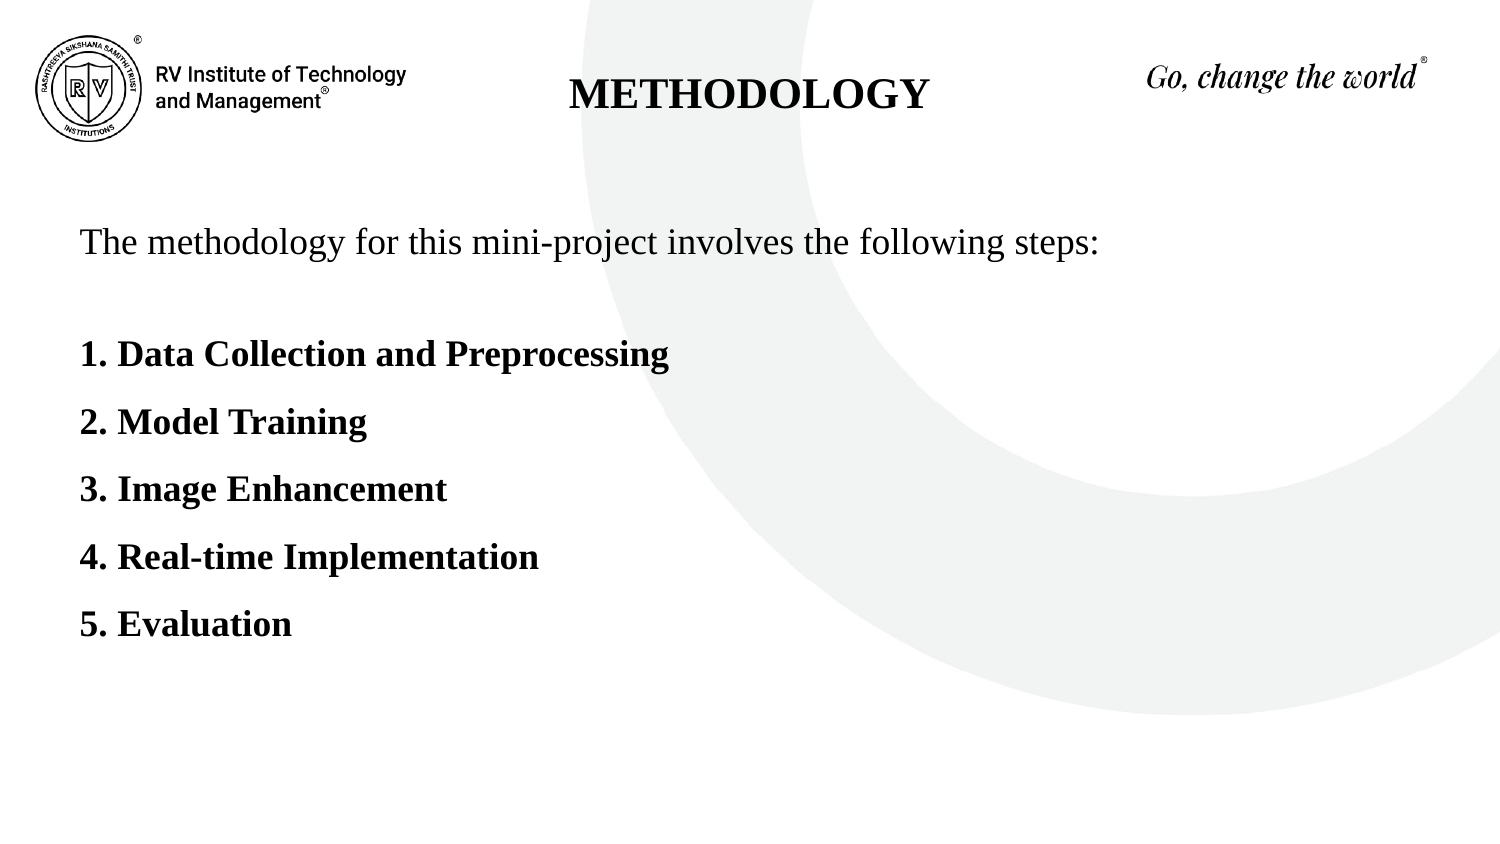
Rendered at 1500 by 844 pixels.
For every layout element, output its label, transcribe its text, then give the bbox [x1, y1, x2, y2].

picture [35, 35, 406, 142]
picture [581, 0, 1500, 715]
text_box METHODOLOGY [215, 42, 1285, 147]
text_box The methodology for this mini-project involves the following steps: 1. Data Collection and Preprocessing 2. Model Training 3. Image Enhancement 4. Real-time Implementation 5. Evaluation [64, 209, 1135, 652]
